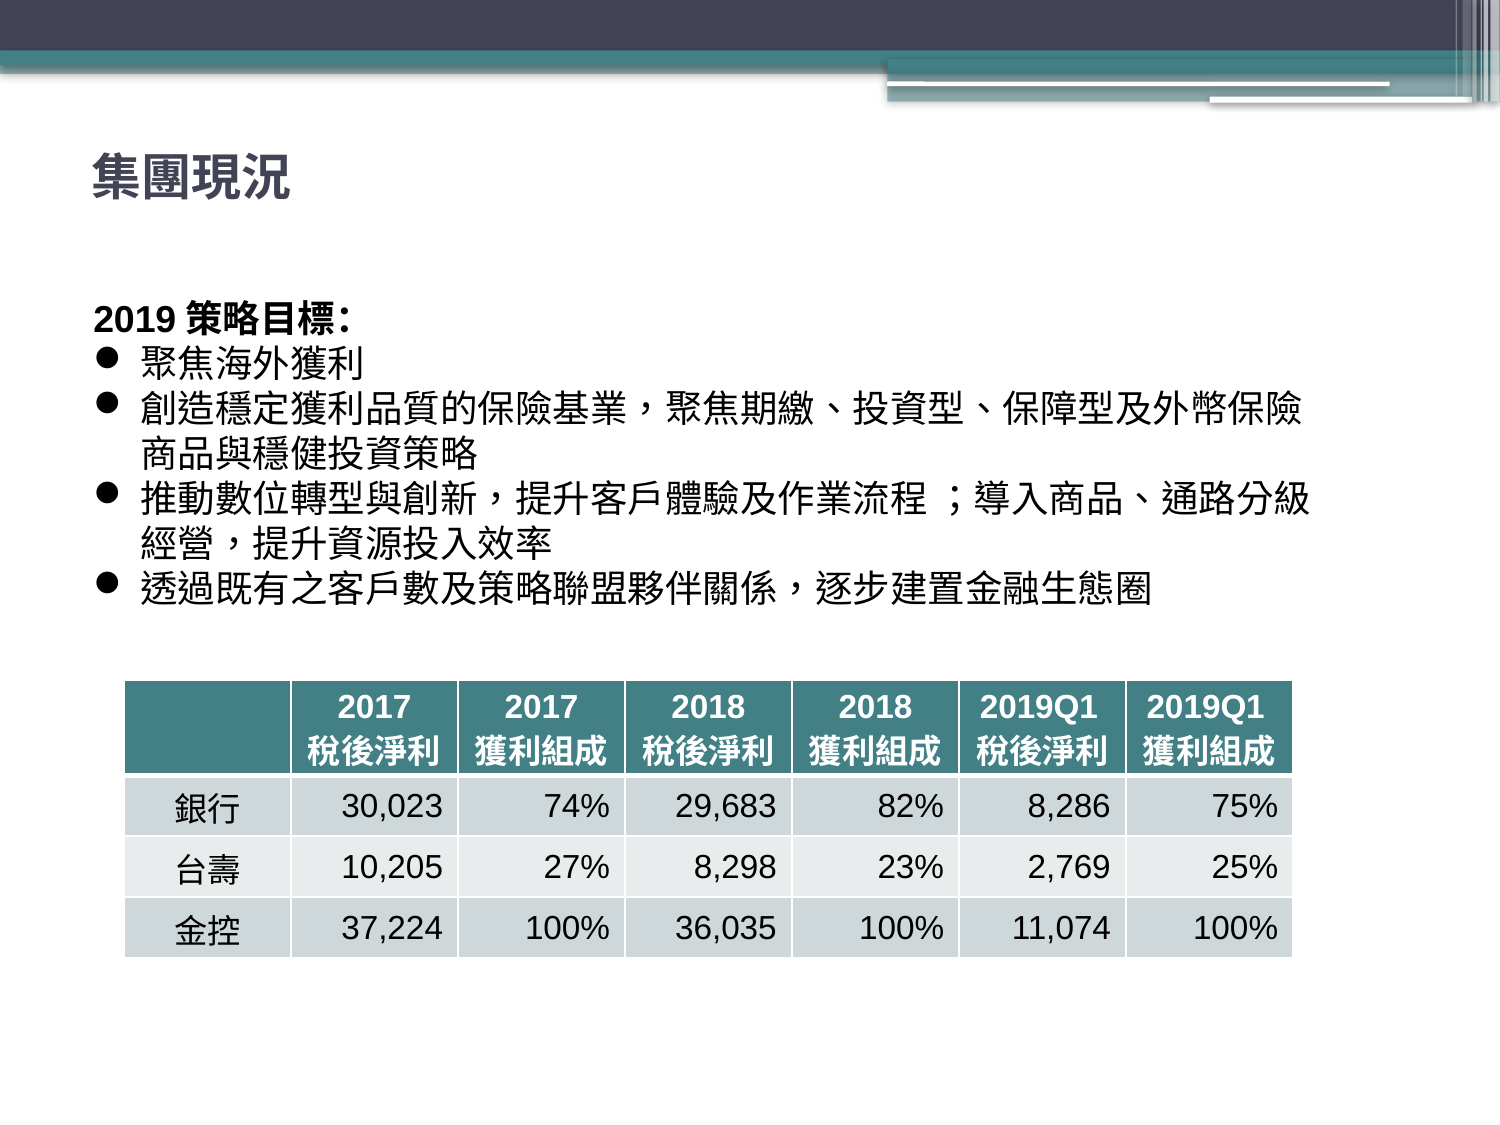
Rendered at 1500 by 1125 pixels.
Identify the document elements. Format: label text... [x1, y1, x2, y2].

table_cell 8,286 [960, 778, 1125, 835]
table_header 2017 稅後淨利 [292, 681, 457, 773]
table_cell 11,074 [960, 898, 1125, 957]
table_cell 金控 [125, 898, 290, 957]
table_cell 25% [1127, 837, 1292, 896]
table_header [125, 681, 290, 773]
table_cell 2,769 [960, 837, 1125, 896]
table_cell 100% [793, 898, 958, 957]
table_cell 10,205 [292, 837, 457, 896]
title 集團現況 [76, 123, 1427, 228]
table_cell 37,224 [292, 898, 457, 957]
table_cell 100% [459, 898, 624, 957]
table_cell 29,683 [626, 778, 791, 835]
table_cell 台壽 [125, 837, 290, 896]
table_header 2018 稅後淨利 [626, 681, 791, 773]
table_cell 74% [459, 778, 624, 835]
text_box 2019策略目標： 聚焦海外獲利 創造穩定獲利品質的保險基業，聚焦期繳、投資型、保障型及外幣保險商品與穩健投資策略 推動數位轉型與創新，提升客戶體驗及作業流程 ；導入商品、通路分級經營，提升資源投入效率 透過既有之客戶數及策略聯盟夥伴關係，逐步建置金融生態圈 [78, 287, 1349, 617]
table_cell 銀行 [125, 778, 290, 835]
table_cell 27% [459, 837, 624, 896]
table_header 2017 獲利組成 [459, 681, 624, 773]
table_header 2018 獲利組成 [793, 681, 958, 773]
table_cell 8,298 [626, 837, 791, 896]
table_cell 100% [1127, 898, 1292, 957]
table_cell 82% [793, 778, 958, 835]
table_cell 36,035 [626, 898, 791, 957]
table_header 2019Q1稅後淨利 [960, 681, 1125, 773]
table_cell 75% [1127, 778, 1292, 835]
table_header 2019Q1獲利組成 [1127, 681, 1292, 773]
table_cell 23% [793, 837, 958, 896]
table_cell 30,023 [292, 778, 457, 835]
